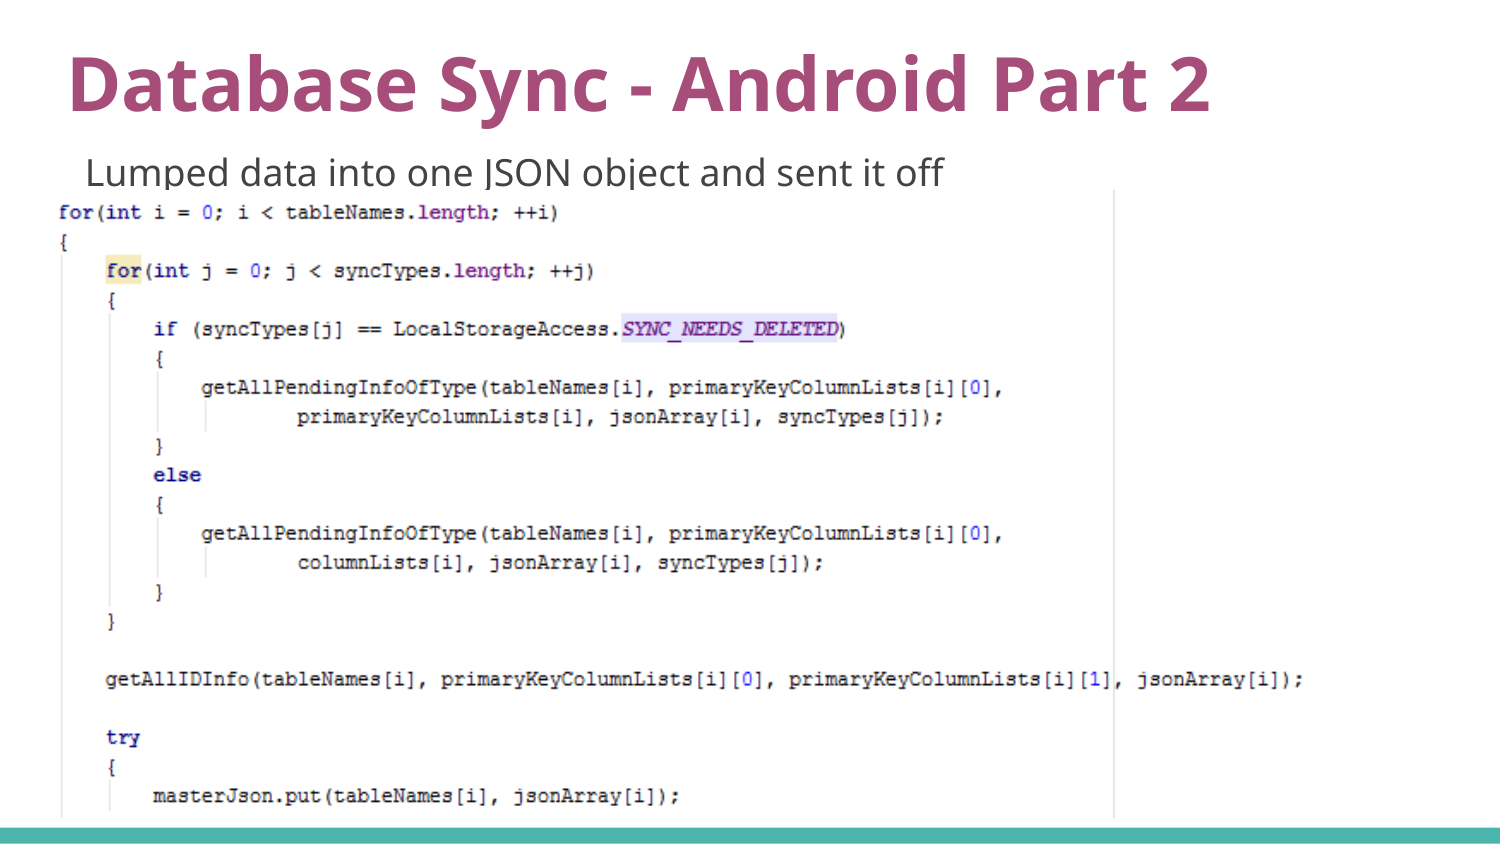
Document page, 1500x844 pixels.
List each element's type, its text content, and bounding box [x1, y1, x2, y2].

picture [50, 190, 1314, 819]
list Lumped data into one JSON object and sent it off [51, 126, 1449, 669]
title Database Sync - Android Part 2 [51, 21, 1449, 126]
